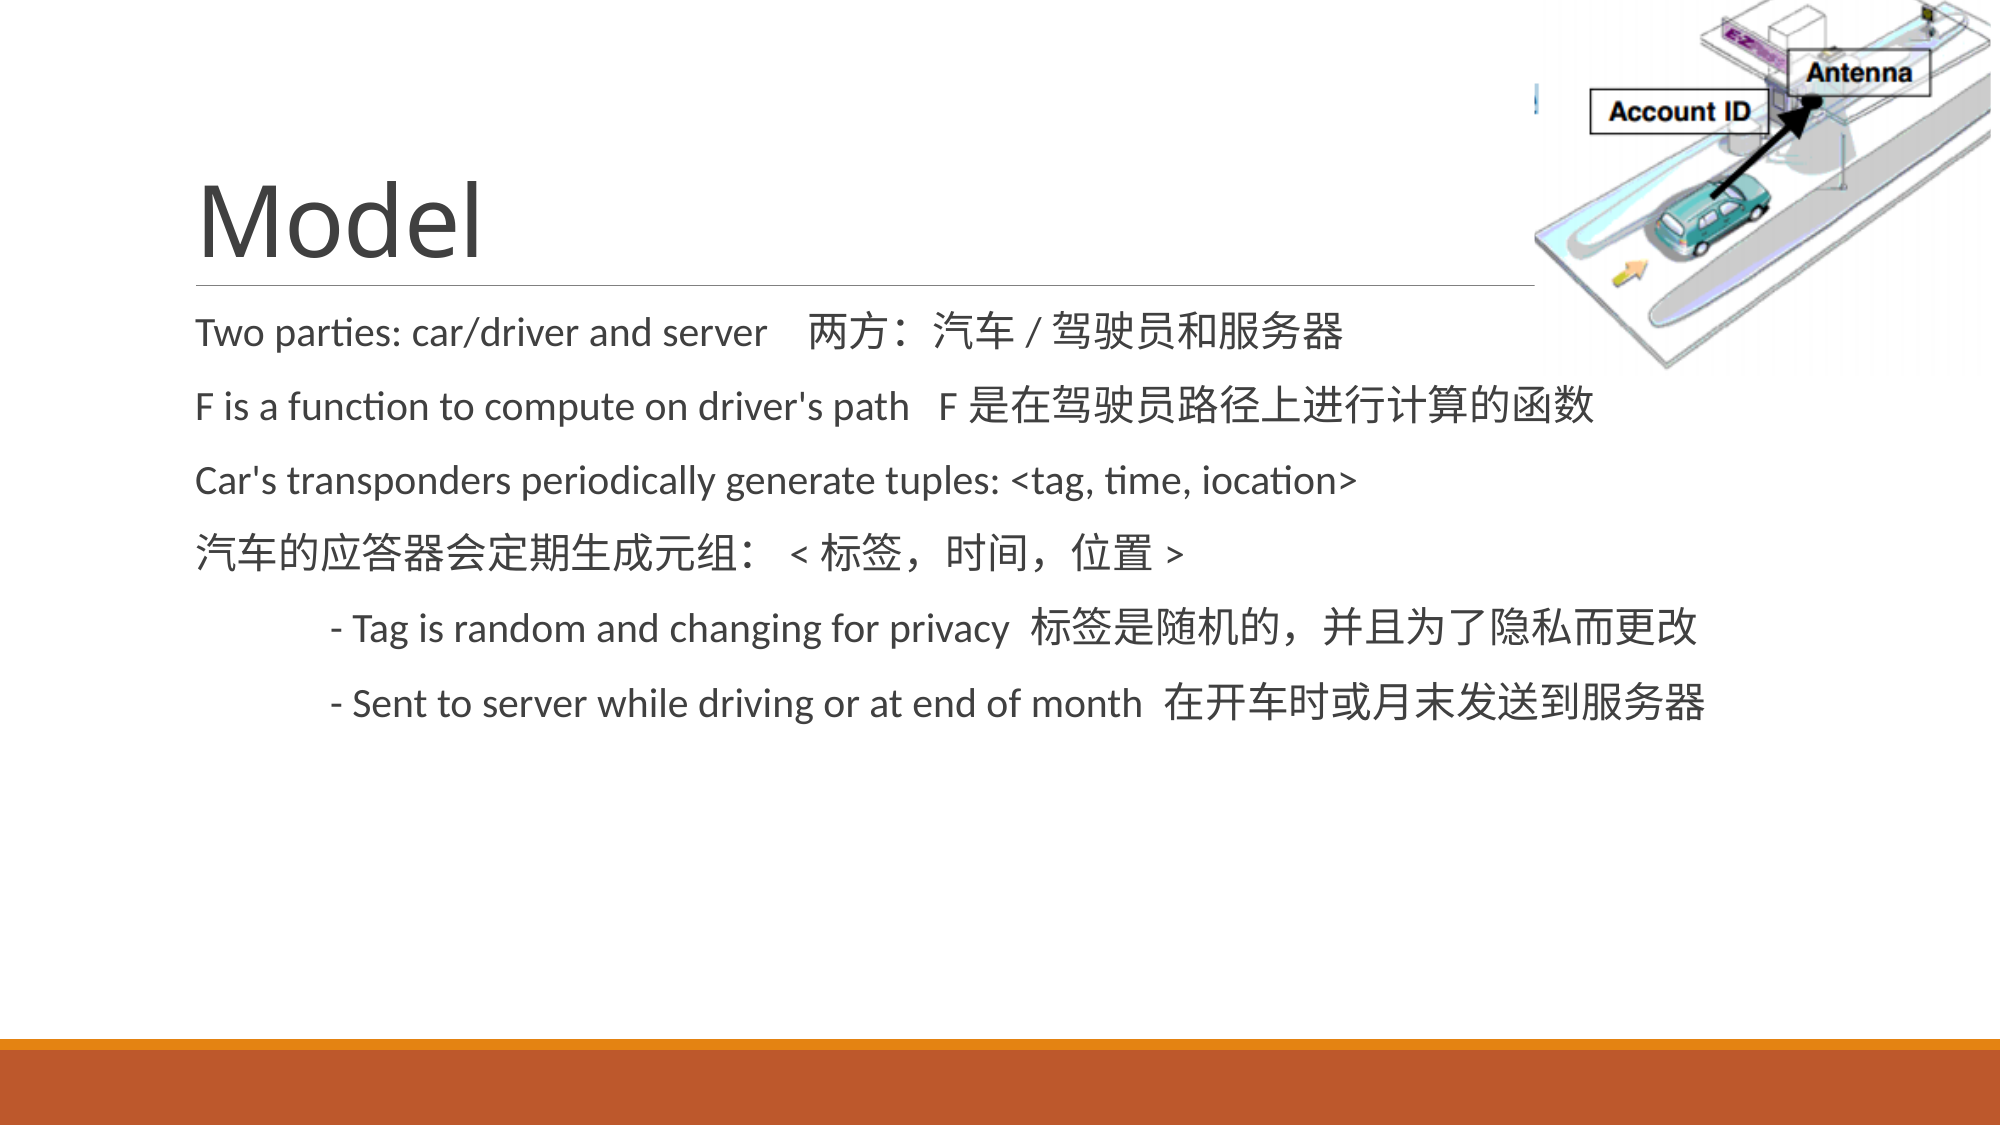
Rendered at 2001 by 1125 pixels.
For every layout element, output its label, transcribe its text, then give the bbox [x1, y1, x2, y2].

list Two parties: car/driver and server 两方：汽车/驾驶员和服务器 F is a function to compute on driver's path F是在驾驶员路径上进行计算的函数 Car's transponders periodically generate tuples: <tag, time, iocation> 汽车的应答器会定期生成元组：<标签，时间，位置> - Tag is random and changing for privacy 标签是随机的，并且为了隐私而更改 - Sent to server while driving or at end of month 在开车时或月末发送到服务器 [180, 302, 1830, 963]
title Model [180, 47, 1531, 285]
picture [1534, 0, 1992, 382]
